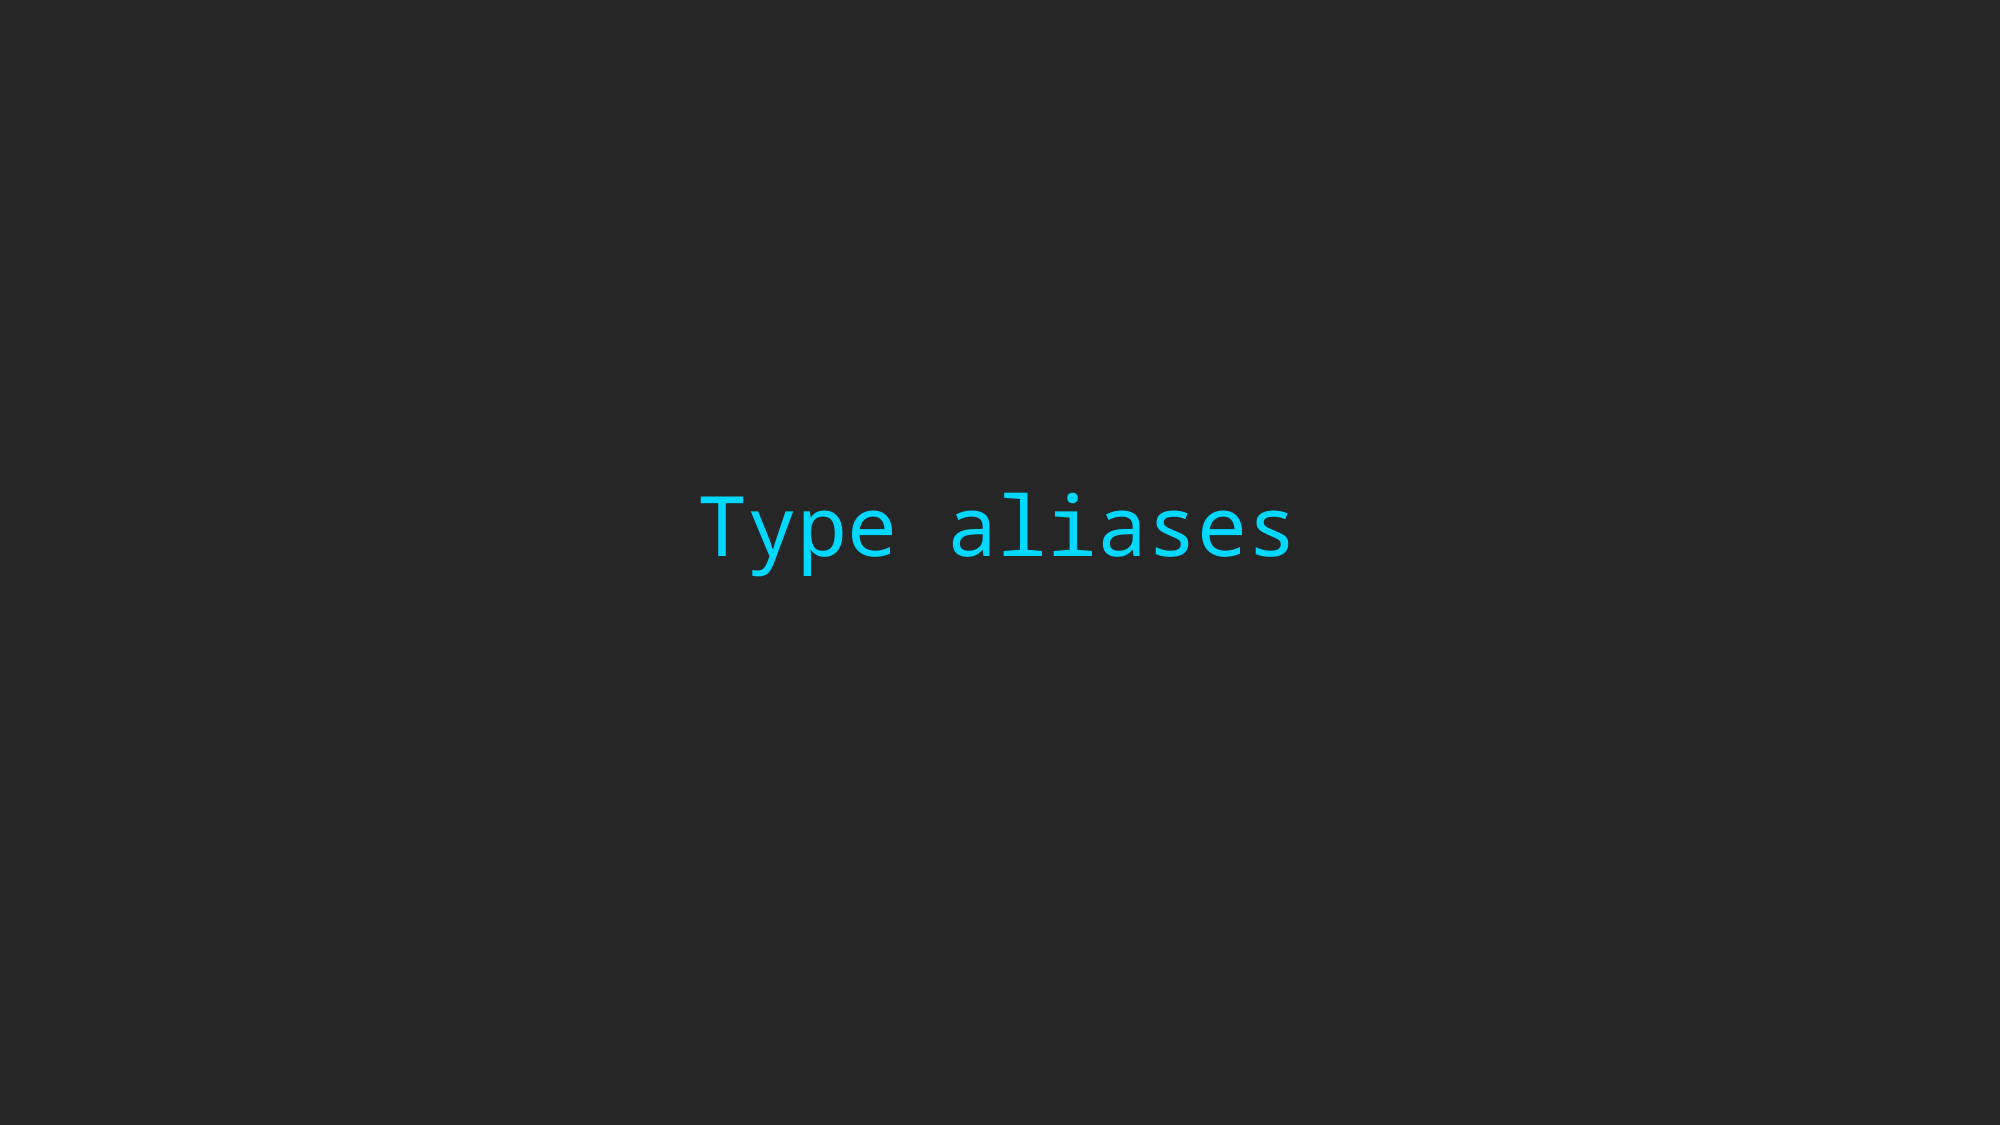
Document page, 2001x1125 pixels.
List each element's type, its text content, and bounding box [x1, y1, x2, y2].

text_box Type aliases [683, 465, 1313, 581]
